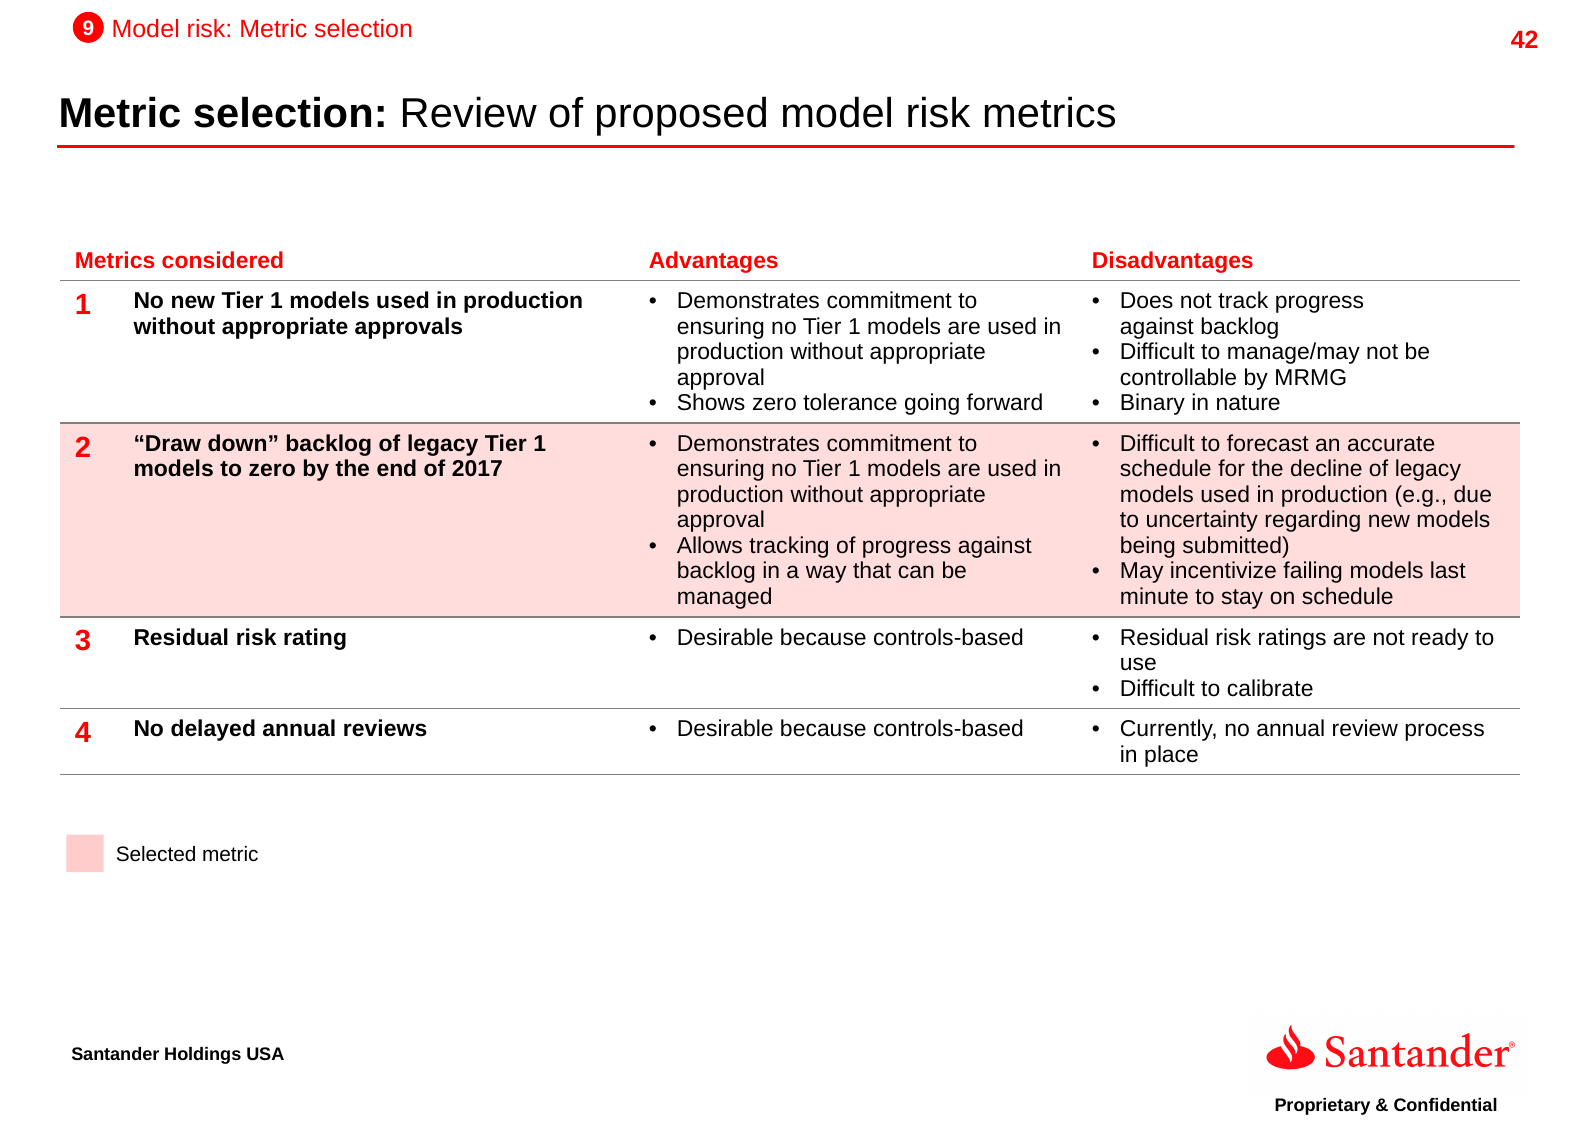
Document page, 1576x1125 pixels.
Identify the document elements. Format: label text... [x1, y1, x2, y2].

table_cell Residual risk ratings are not ready to use Difficult to calibrate [1077, 618, 1520, 708]
text_box Metric selection: Review of proposed model risk metrics [43, 85, 1576, 144]
table_cell “Draw down” backlog of legacy Tier 1 models to zero by the end of 2017 [119, 424, 634, 616]
table_cell Demonstrates commitment to ensuring no Tier 1 models are used in production without appropriate approval Allows tracking of progress against backlog in a way that can be managed [634, 424, 1077, 616]
table_cell 4 [60, 709, 119, 774]
table_cell No delayed annual reviews [119, 709, 634, 774]
picture [1247, 1011, 1528, 1094]
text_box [72, 11, 415, 44]
table_cell Desirable because controls-based [634, 709, 1077, 774]
table_header Advantages [634, 240, 1077, 280]
table_cell Demonstrates commitment to ensuring no Tier 1 models are used in production without appropriate approval Shows zero tolerance going forward [634, 281, 1077, 422]
table_cell 2 [60, 424, 119, 616]
table_header Metrics considered [60, 240, 634, 280]
table_header Disadvantages [1077, 240, 1520, 280]
table_cell Desirable because controls-based [634, 618, 1077, 708]
text_box Selected metric [66, 834, 104, 873]
table_cell 1 [60, 281, 119, 422]
table_cell Difficult to forecast an accurate schedule for the decline of legacy models used in production (e.g., due to uncertainty regarding new models being submitted) May incentivize failing models last minute to stay on schedule [1077, 424, 1520, 616]
table_cell Residual risk rating [119, 618, 634, 708]
table_cell 3 [60, 618, 119, 708]
table_cell Does not track progress against backlog Difficult to manage/may not be controllable by MRMG Binary in nature [1077, 281, 1520, 422]
table_cell No new Tier 1 models used in production without appropriate approvals [119, 281, 634, 422]
table_cell Currently, no annual review process in place [1077, 709, 1520, 774]
